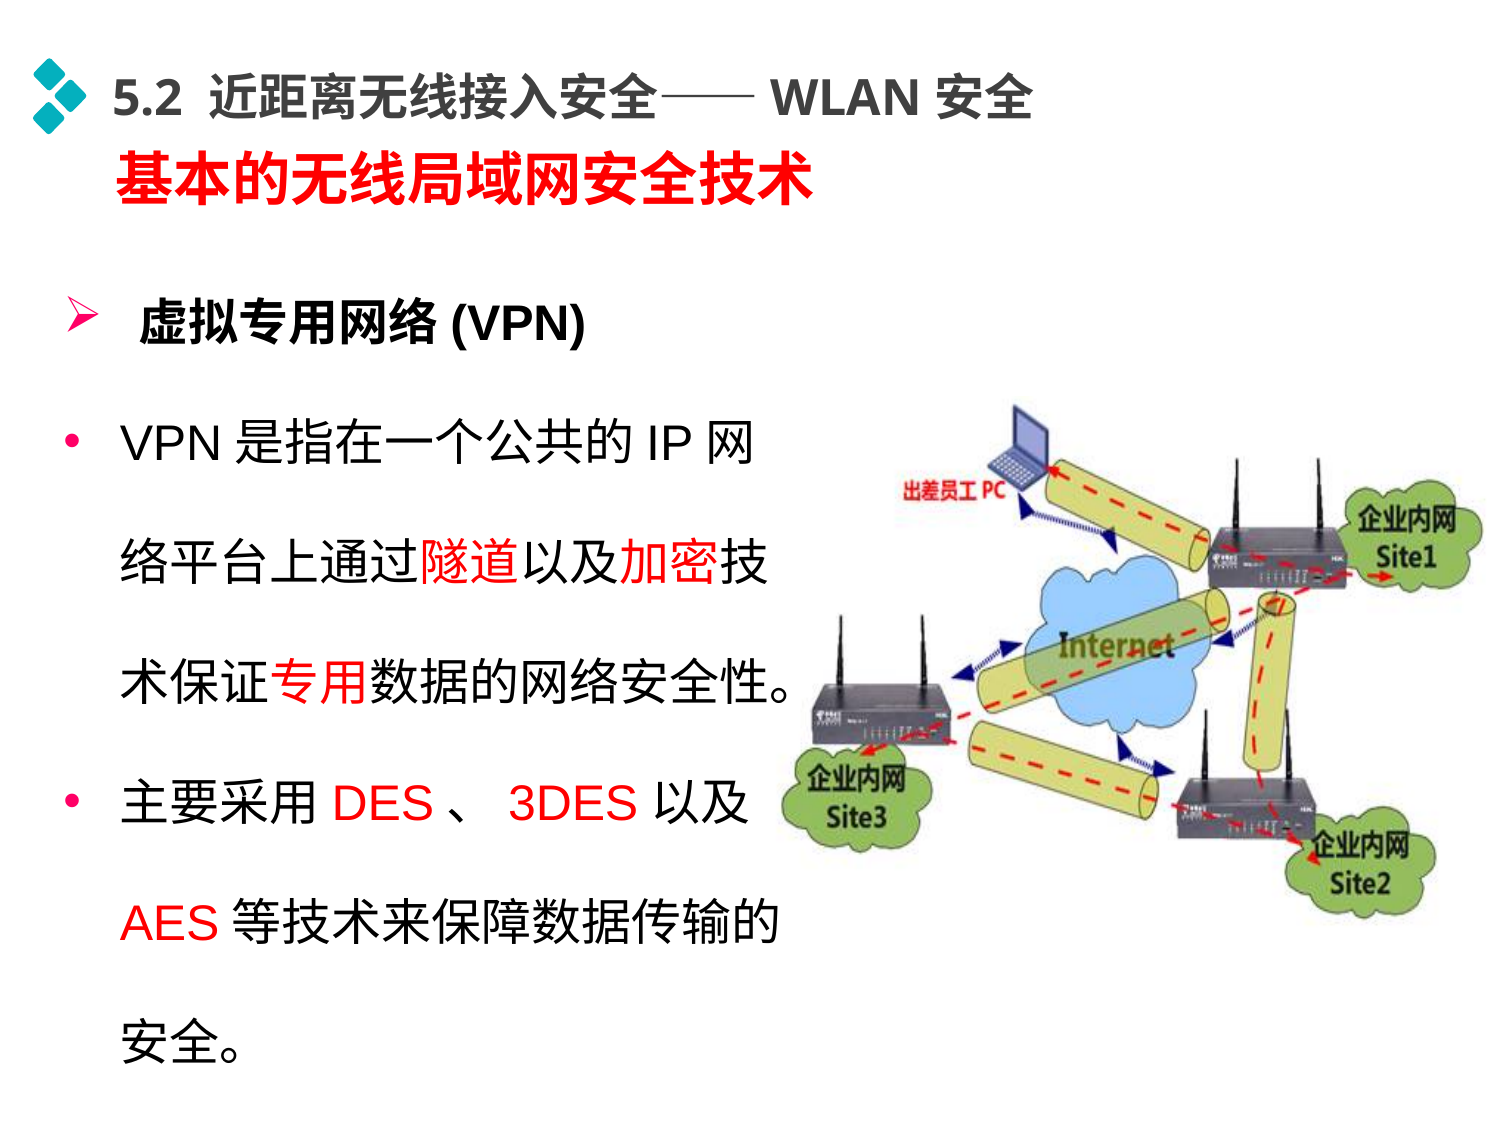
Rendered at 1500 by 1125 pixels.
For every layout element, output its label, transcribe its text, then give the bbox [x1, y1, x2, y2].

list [770, 396, 1500, 939]
text_box [33, 58, 66, 91]
text_box 5.2 近距离无线接入安全——WLAN安全 [100, 59, 1205, 131]
text_box 虚拟专用网络(VPN) VPN是指在一个公共的IP网络平台上通过隧道以及加密技术保证专用数据的网络安全性。 主要采用DES、3DES以及AES等技术来保障数据传输的安全。 [48, 223, 798, 1078]
text_box [54, 79, 87, 113]
text_box [32, 102, 65, 135]
text_box 基本的无线局域网安全技术 [100, 134, 1159, 220]
